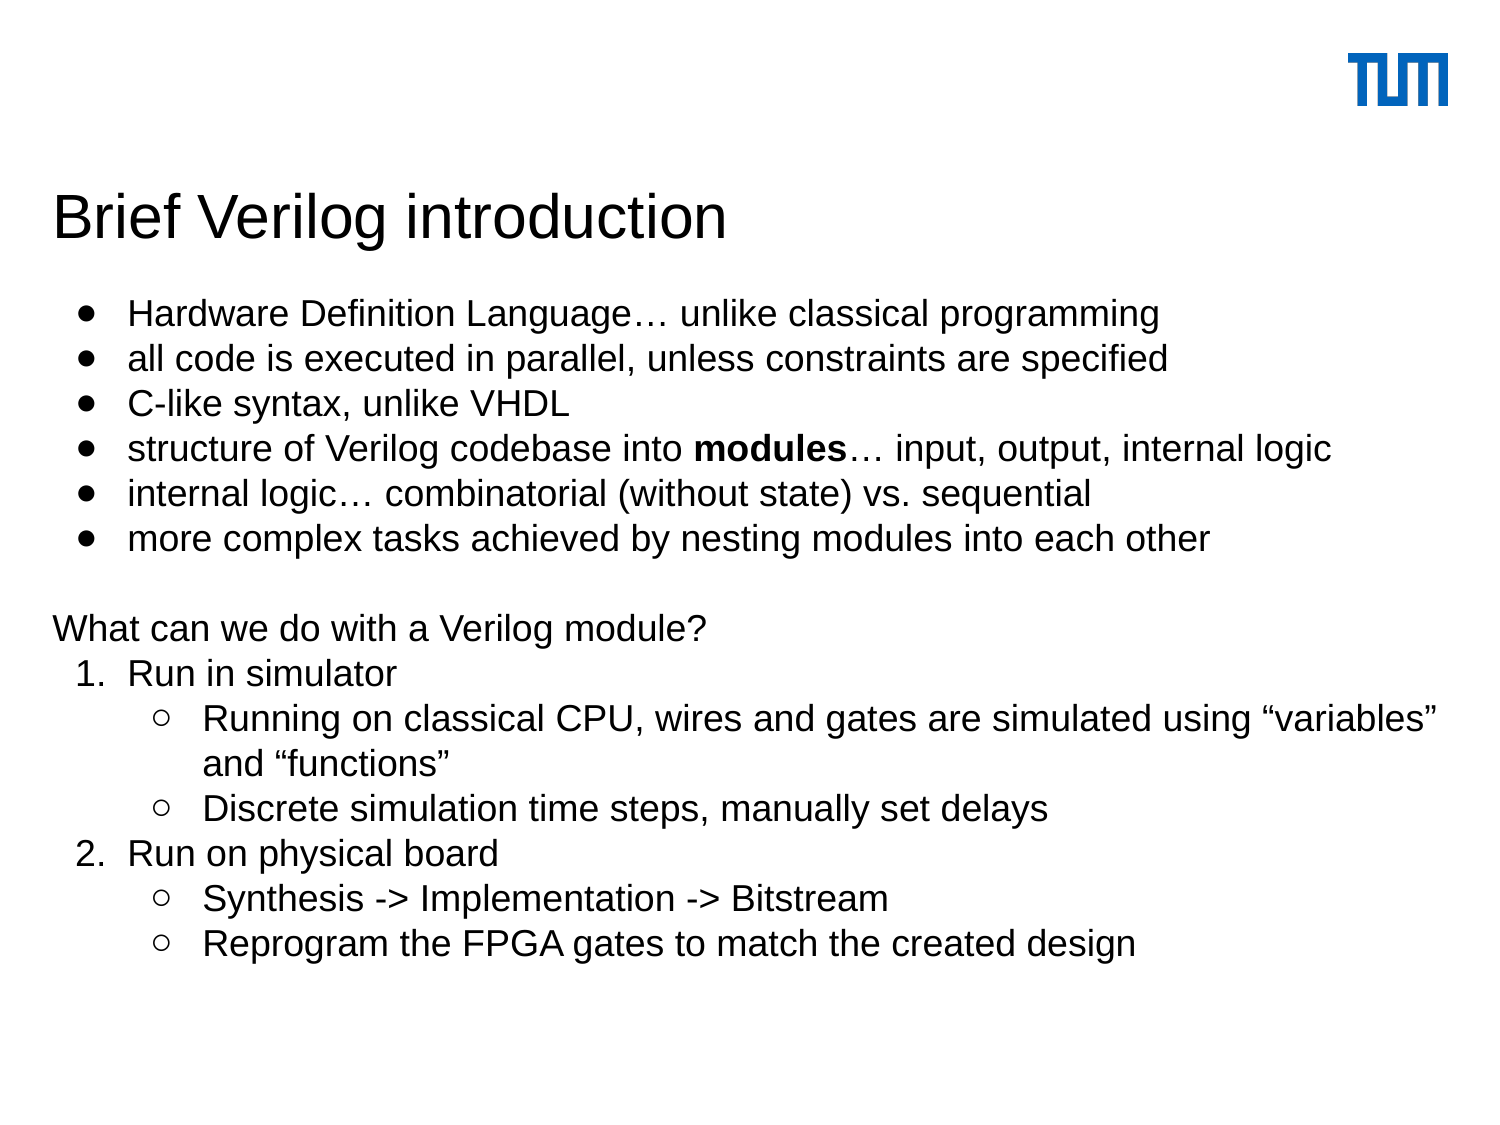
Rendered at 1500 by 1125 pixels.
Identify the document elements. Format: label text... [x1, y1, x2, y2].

list Hardware Definition Language… unlike classical programming all code is executed in parallel, unless constraints are specified C-like syntax, unlike VHDL structure of Verilog codebase into modules… input, output, internal logic internal logic… combinatorial (without state) vs. sequential more complex tasks achieved by nesting modules into each other What can we do with a Verilog module? Run in simulator Running on classical CPU, wires and gates are simulated using “variables” and “functions” Discrete simulation time steps, manually set delays Run on physical board Synthesis -> Implementation -> Bitstream Reprogram the FPGA gates to match the created design [52, 289, 1449, 1060]
picture [1348, 53, 1448, 106]
title Brief Verilog introduction [52, 119, 1449, 289]
